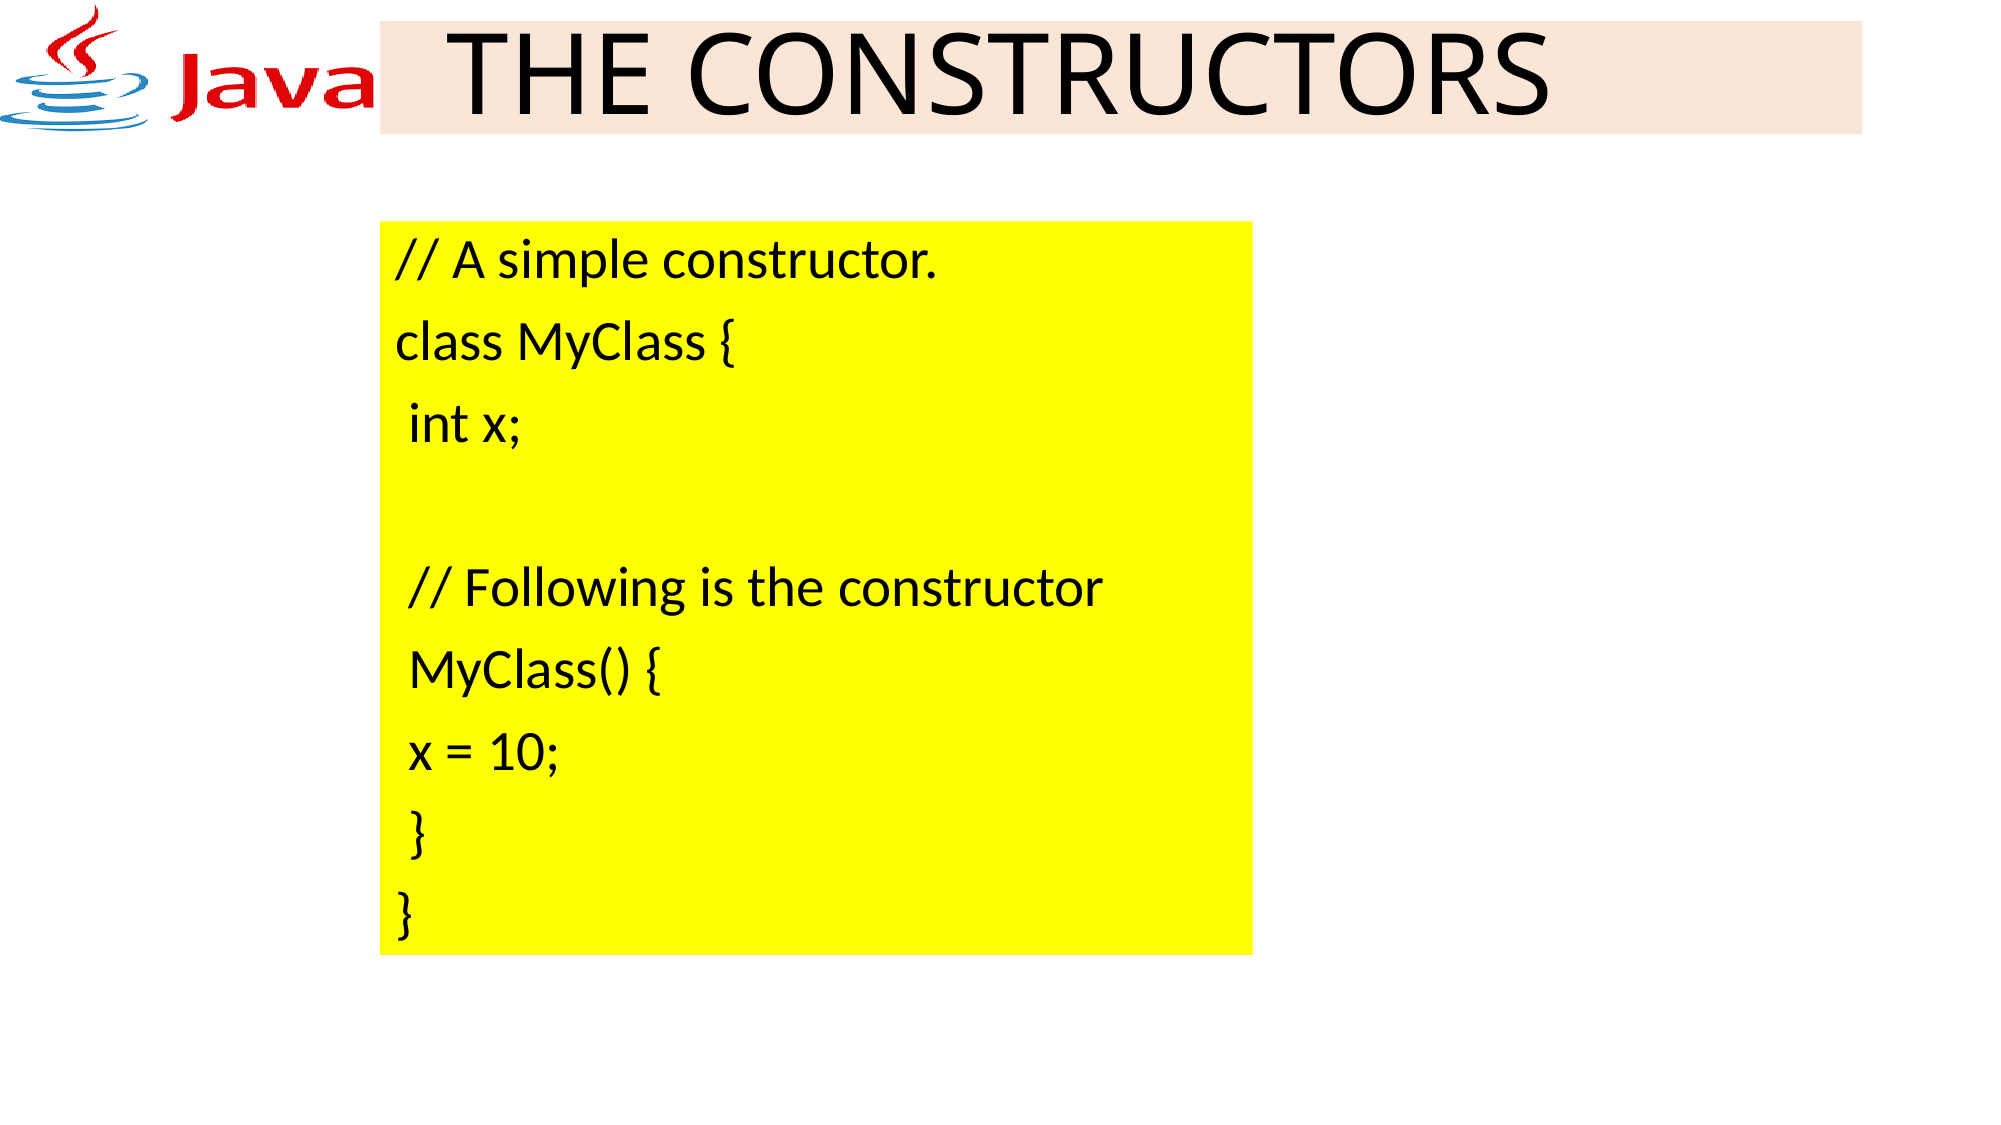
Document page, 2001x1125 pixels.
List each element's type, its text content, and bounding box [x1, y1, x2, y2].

list // A simple constructor. class MyClass { int x; // Following is the constructor MyClass() { x = 10; } } [380, 221, 1253, 955]
title THE CONSTRUCTORS [381, 21, 1863, 135]
picture [0, 0, 381, 135]
